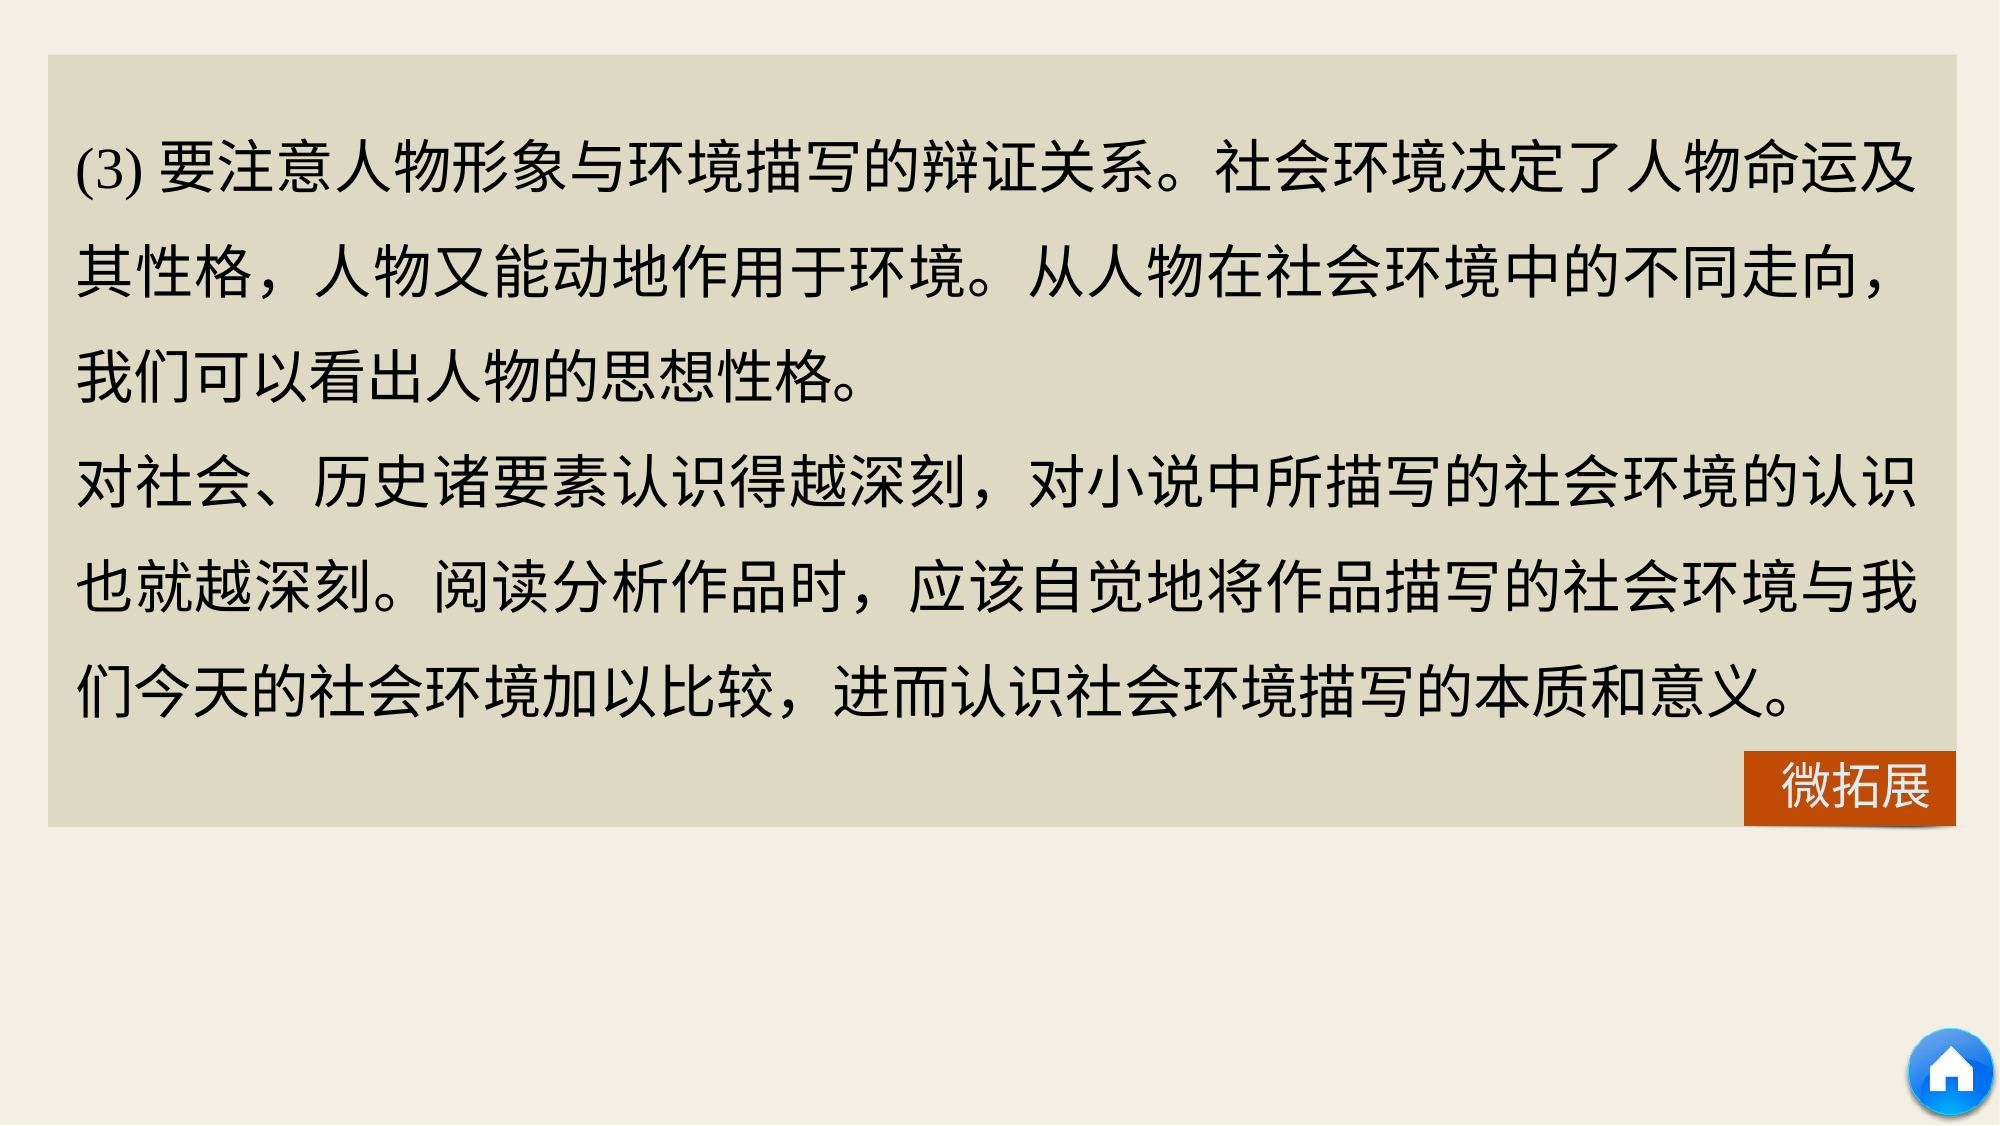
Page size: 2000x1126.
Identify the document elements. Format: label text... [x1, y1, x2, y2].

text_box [1743, 746, 1969, 832]
picture [1900, 1025, 2000, 1126]
text_box (3)要注意人物形象与环境描写的辩证关系。社会环境决定了人物命运及其性格，人物又能动地作用于环境。从人物在社会环境中的不同走向，我们可以看出人物的思想性格。 对社会、历史诸要素认识得越深刻，对小说中所描写的社会环境的认识也就越深刻。阅读分析作品时，应该自觉地将作品描写的社会环境与我们今天的社会环境加以比较，进而认识社会环境描写的本质和意义。 [55, 85, 1939, 735]
text_box [47, 54, 1957, 828]
